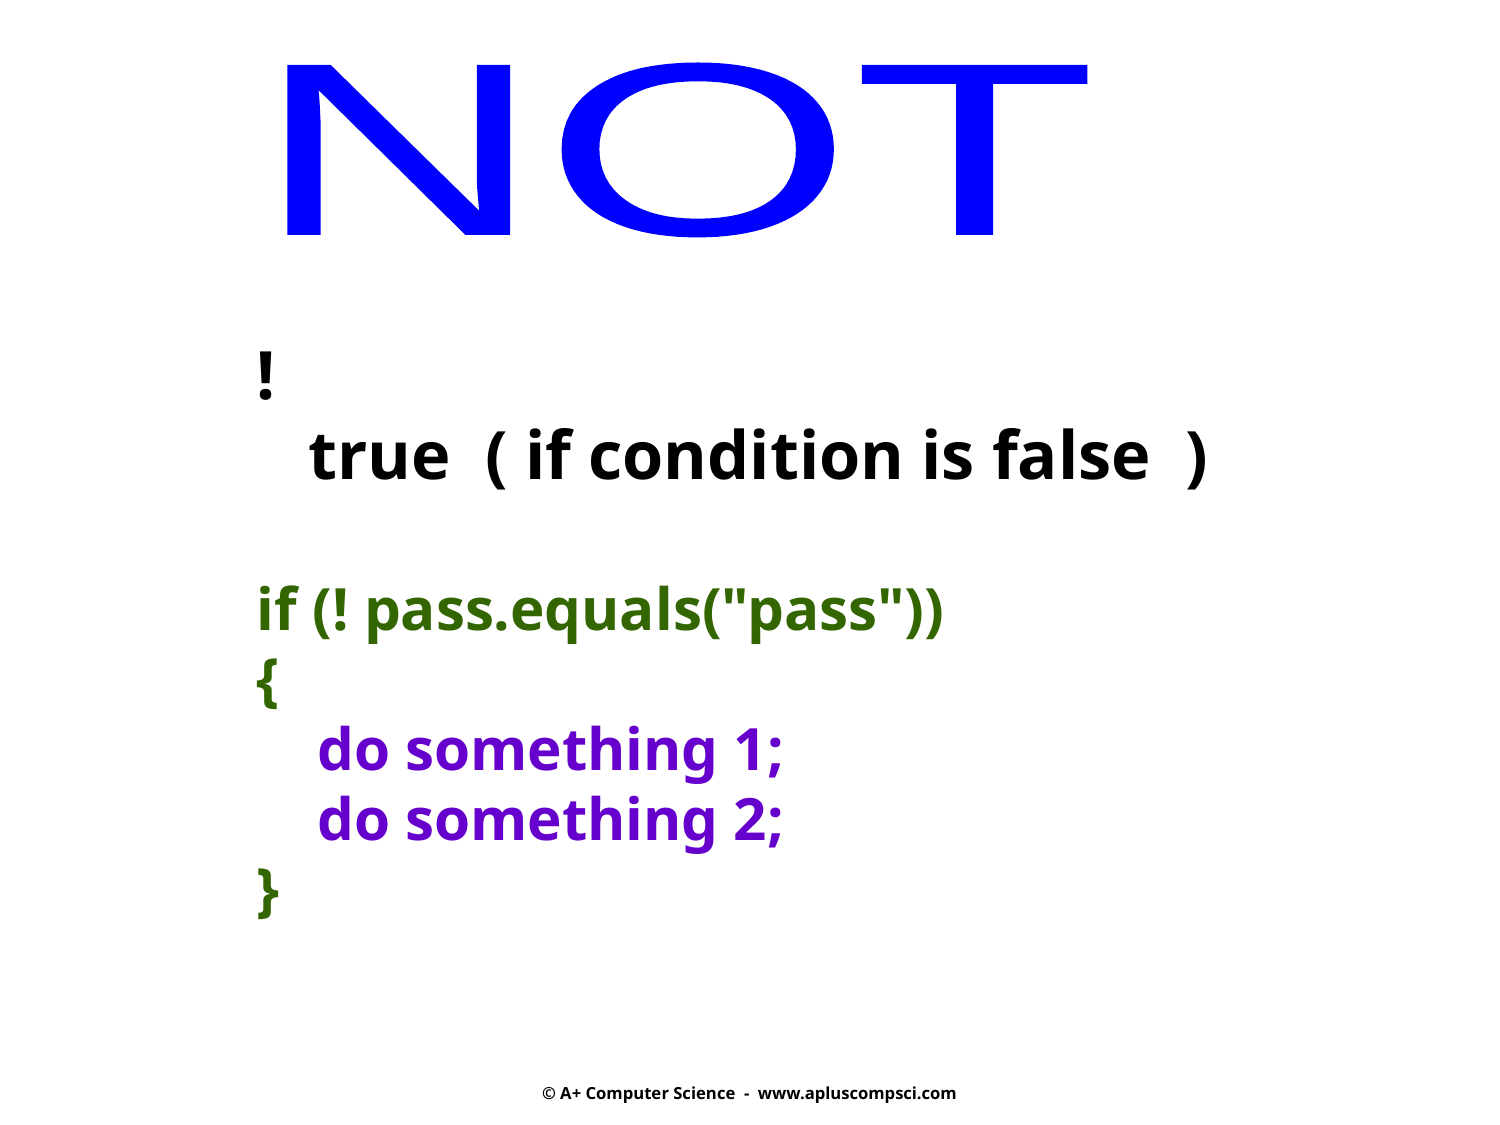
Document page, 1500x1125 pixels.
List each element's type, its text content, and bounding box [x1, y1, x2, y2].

footer © A+ Computer Science - www.apluscompsci.com [512, 1024, 988, 1101]
text_box ! true ( if condition is false ) if (! pass.equals("pass")) { do something 1; do something 2; } [241, 324, 1225, 930]
